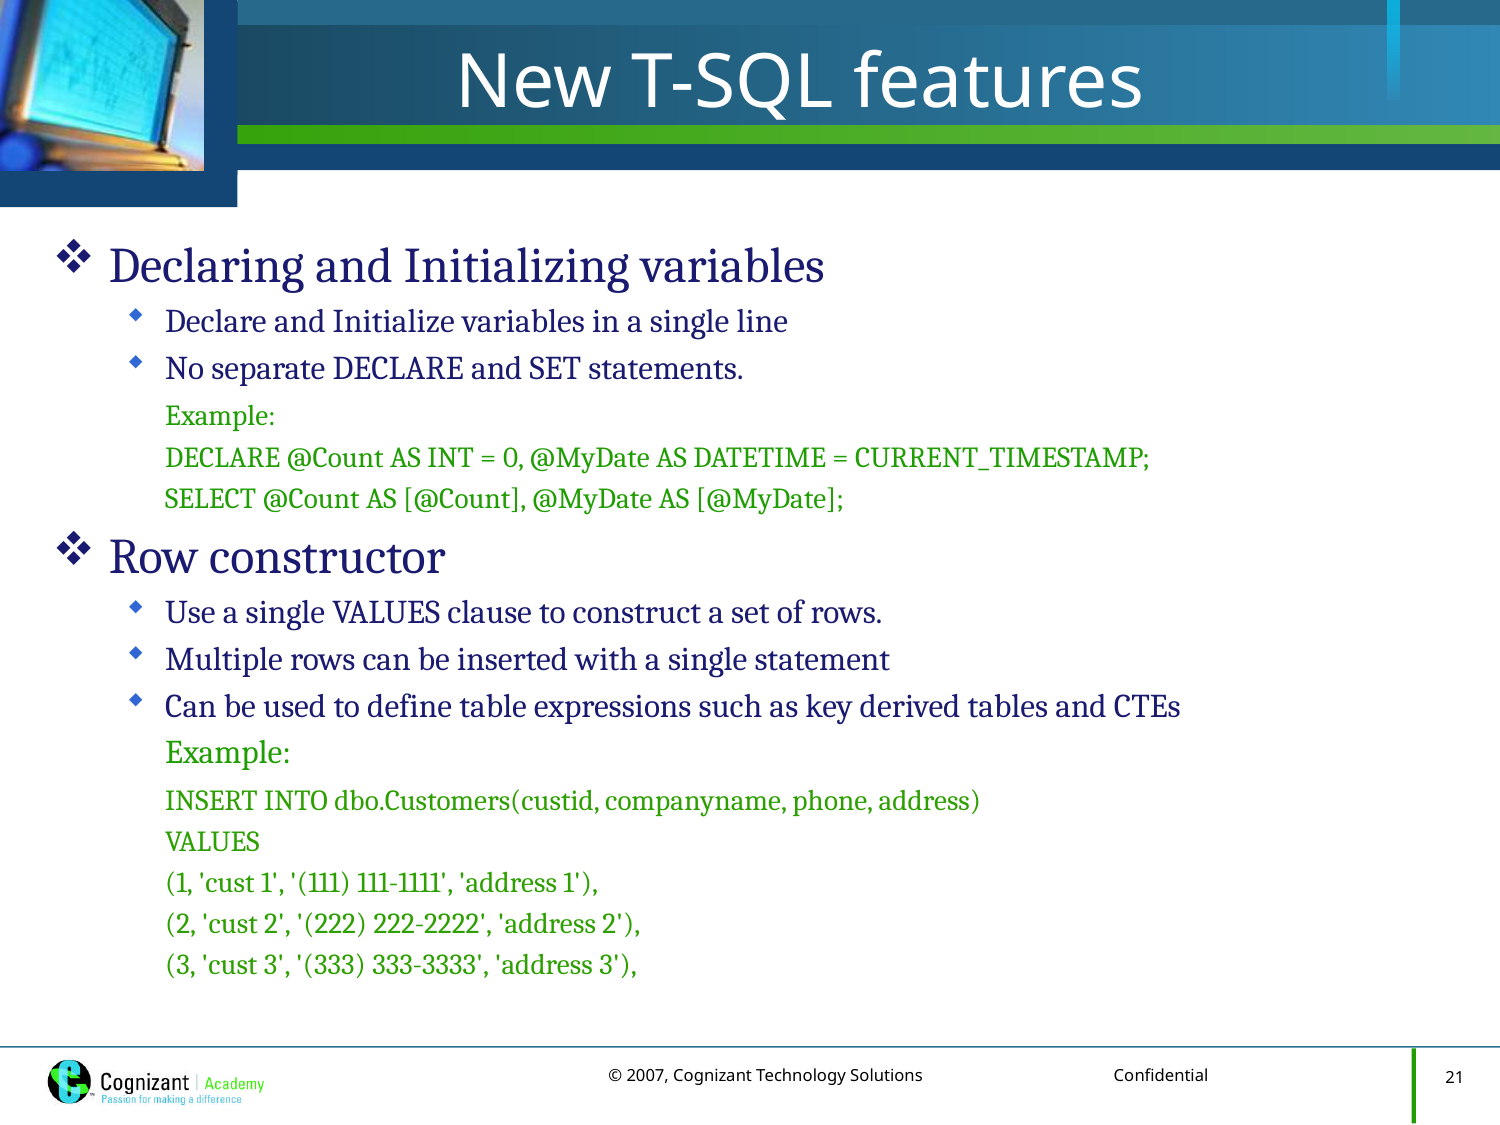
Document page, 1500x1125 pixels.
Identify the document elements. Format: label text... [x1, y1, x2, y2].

slide_number 21 [1418, 1058, 1492, 1112]
title New T-SQL features [237, 33, 1363, 122]
list Declaring and Initializing variables Declare and Initialize variables in a single line No separate DECLARE and SET statements. Example: DECLARE @Count AS INT = 0, @MyDate AS DATETIME = CURRENT_TIMESTAMP; SELECT @Count AS [@Count], @MyDate AS [@MyDate]; Row constructor Use a single VALUES clause to construct a set of rows. Multiple rows can be inserted with a single statement Can be used to define table expressions such as key derived tables and CTEs Example: INSERT INTO dbo.Customers(custid, companyname, phone, address) VALUES (1, 'cust 1', '(111) 111-1111', 'address 1'), (2, 'cust 2', '(222) 222-2222', 'address 2'), (3, 'cust 3', '(333) 333-3333', 'address 3'), [37, 224, 1463, 1037]
picture [35, 1050, 275, 1119]
picture [0, 0, 204, 171]
